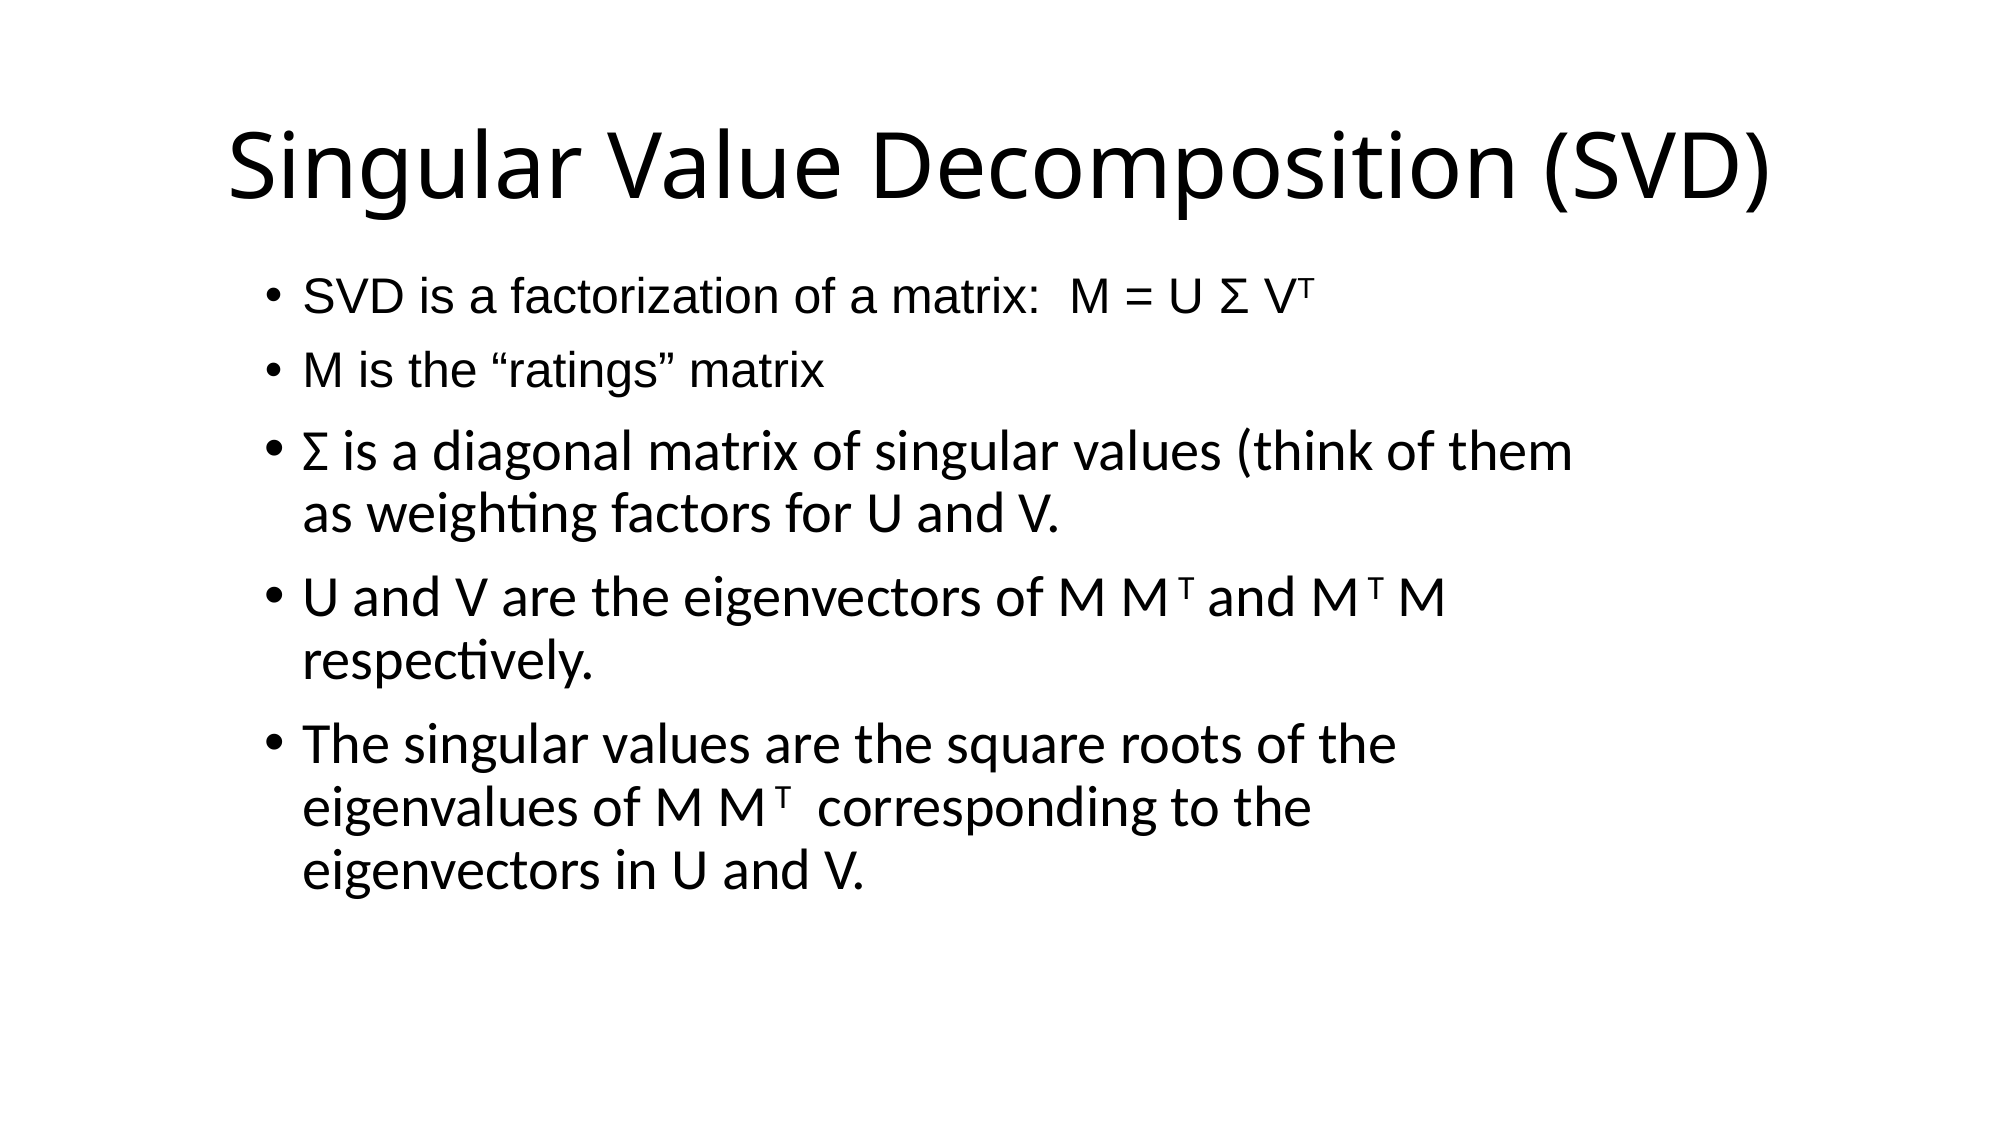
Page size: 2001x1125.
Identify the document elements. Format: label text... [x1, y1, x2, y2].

list SVD is a factorization of a matrix: M = U Σ VT M is the “ratings” matrix Σ is a diagonal matrix of singular values (think of them as weighting factors for U and V. U and V are the eigenvectors of M M T and M T M respectively. The singular values are the square roots of the eigenvalues of M M T corresponding to the eigenvectors in U and V. [249, 262, 1600, 1005]
title Singular Value Decomposition (SVD) [137, 59, 1863, 278]
